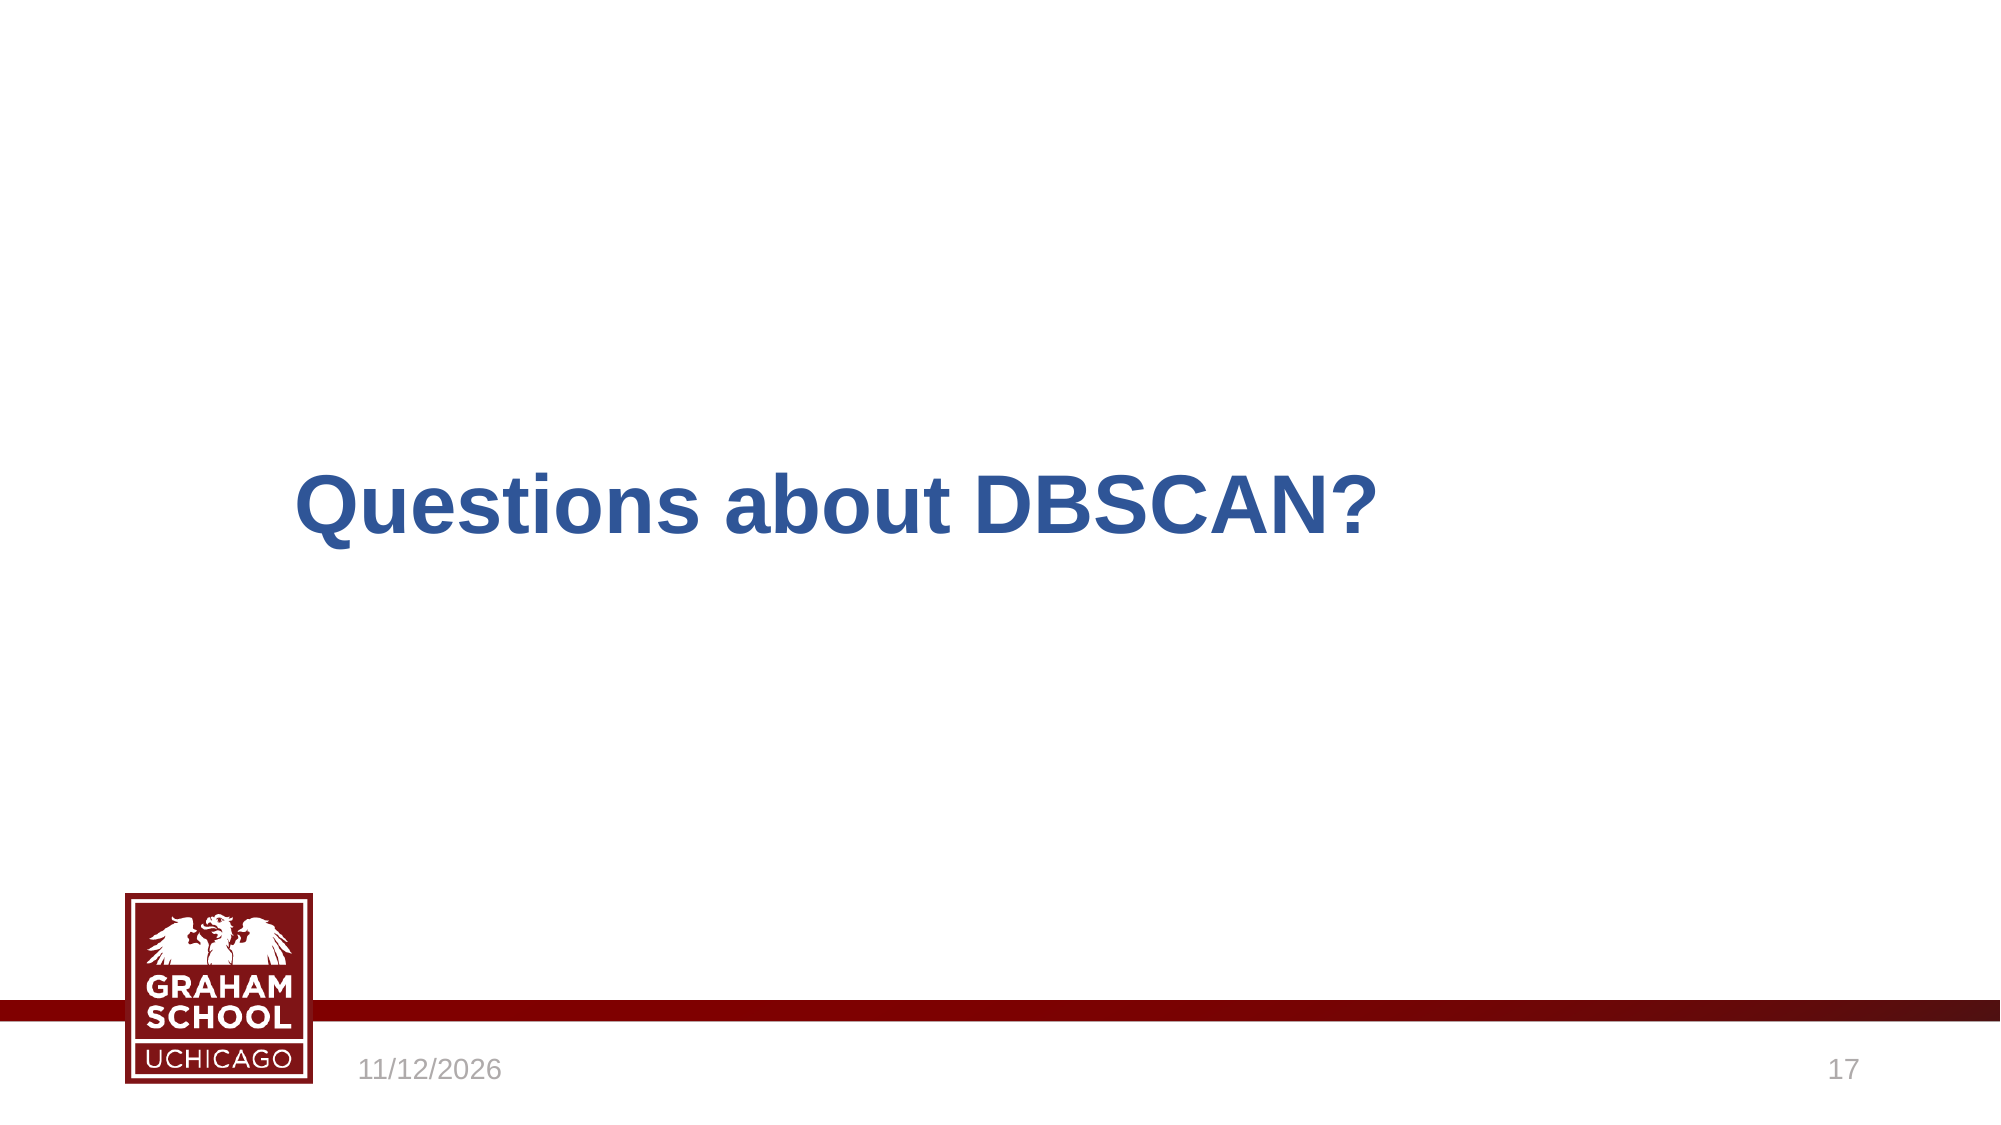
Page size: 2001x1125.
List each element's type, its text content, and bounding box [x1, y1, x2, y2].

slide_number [342, 1042, 588, 1103]
picture [0, 0, 2000, 1125]
slide_number 17 [1412, 1042, 1875, 1103]
title Questions about DBSCAN? [280, 453, 2000, 672]
